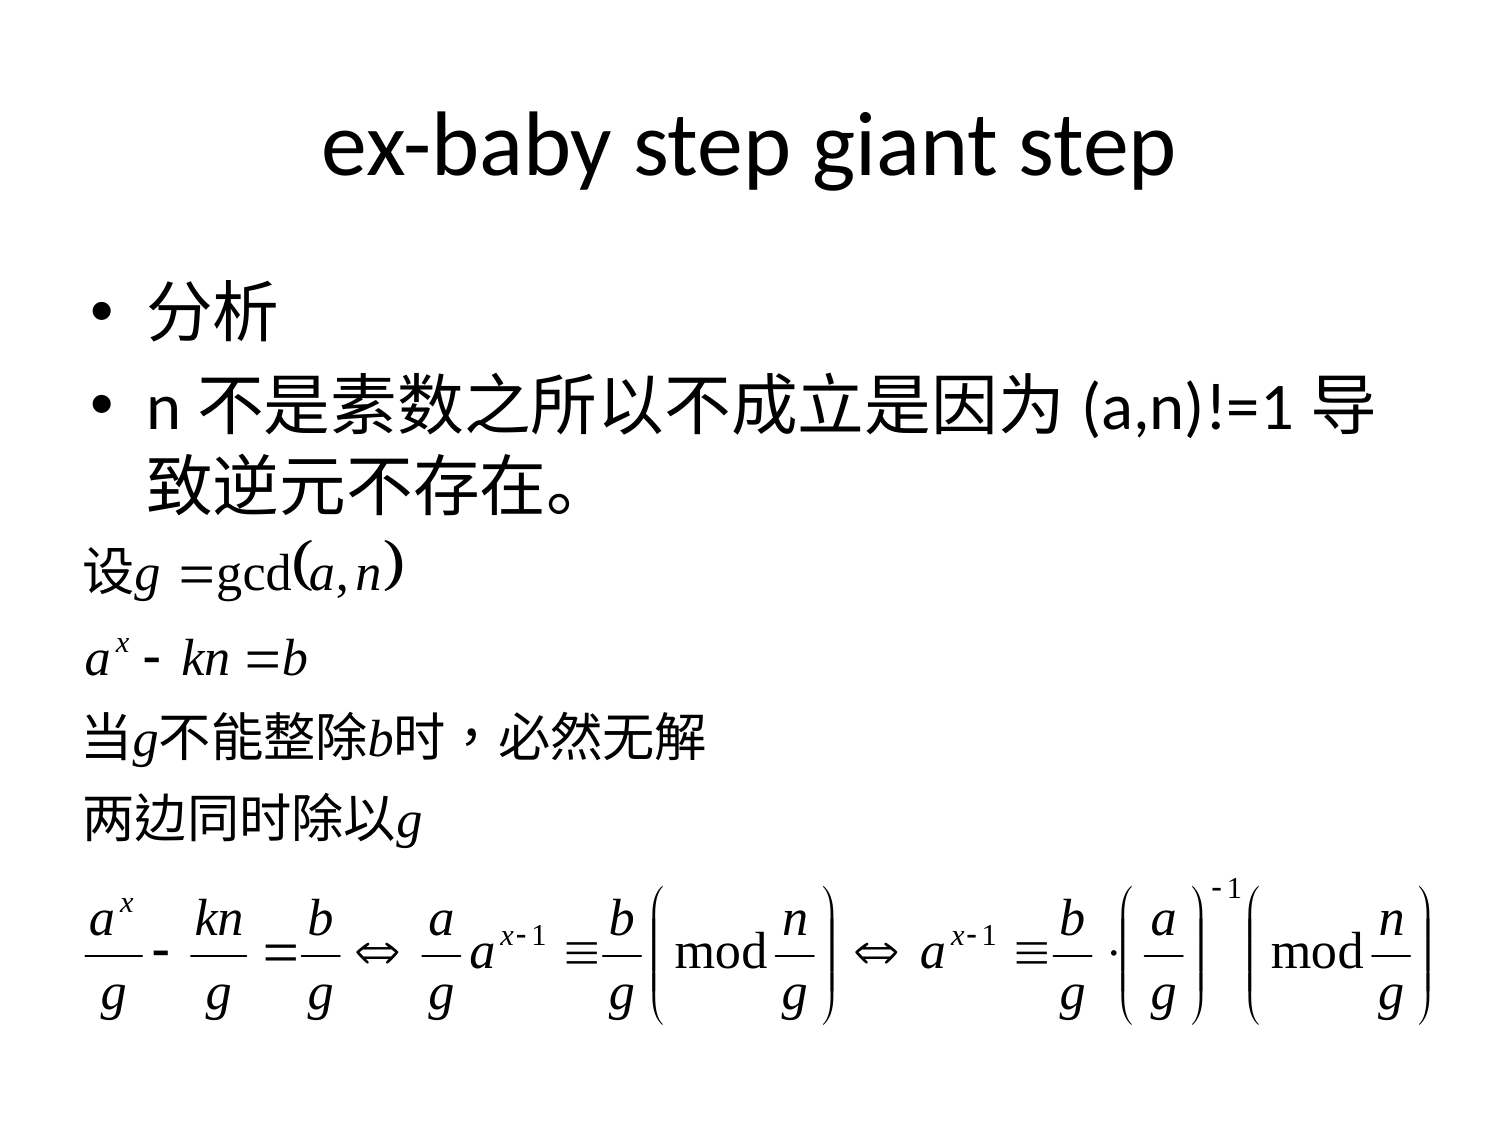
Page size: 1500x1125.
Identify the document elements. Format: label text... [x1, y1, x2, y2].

title ex-baby step giant step [75, 45, 1425, 233]
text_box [76, 538, 1448, 1036]
list 分析 n不是素数之所以不成立是因为(a,n)!=1导致逆元不存在。 [75, 262, 1425, 538]
